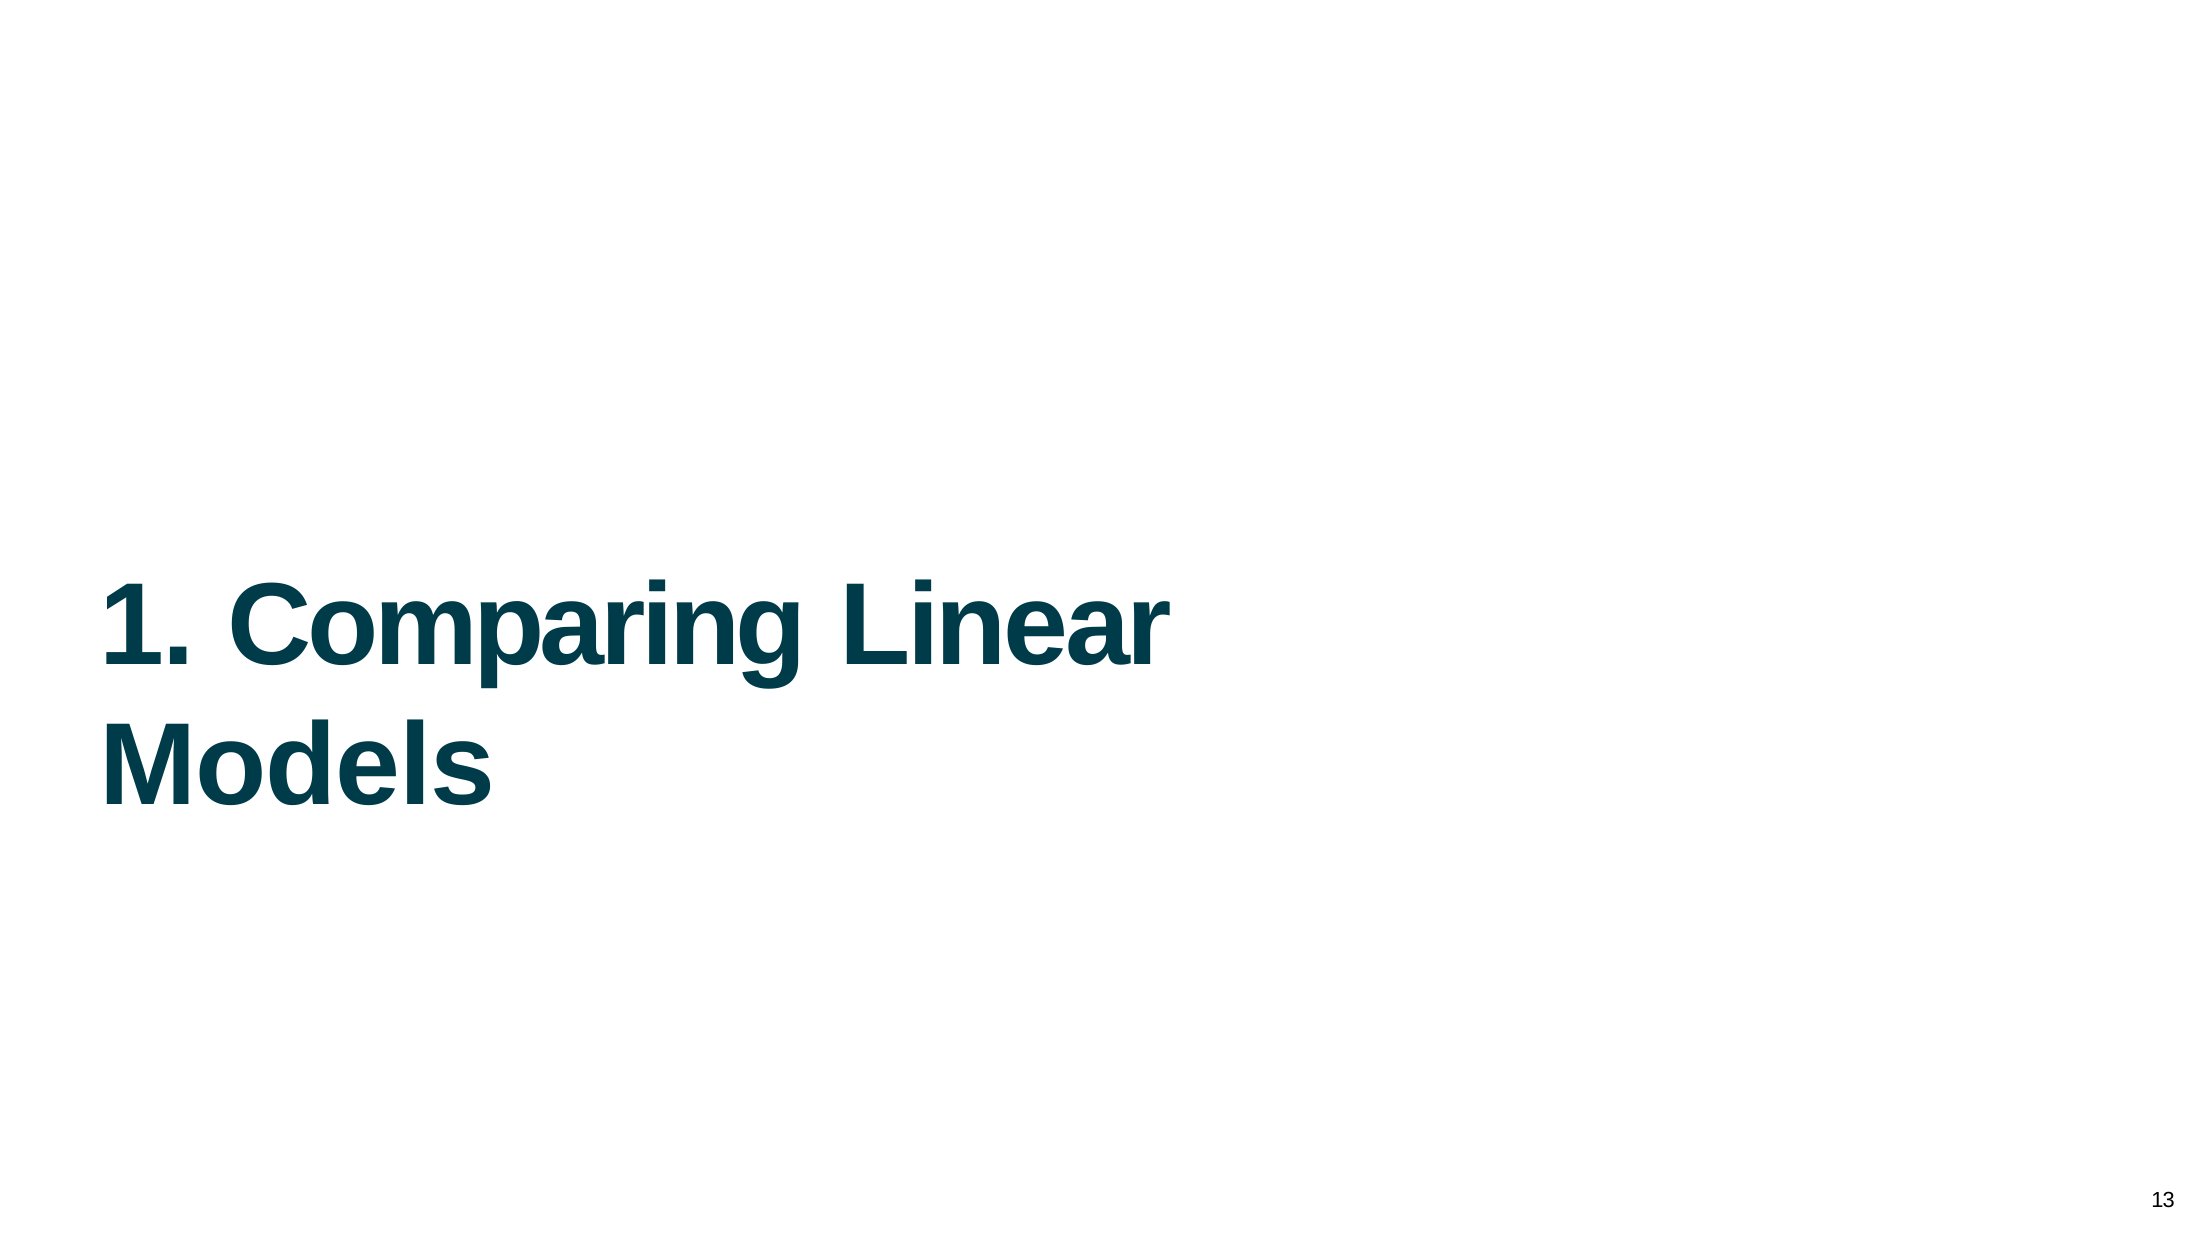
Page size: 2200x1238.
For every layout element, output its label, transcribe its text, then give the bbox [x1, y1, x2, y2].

title 1. Comparing Linear Models [97, 544, 1562, 828]
slide_number 13 [2144, 1184, 2185, 1238]
